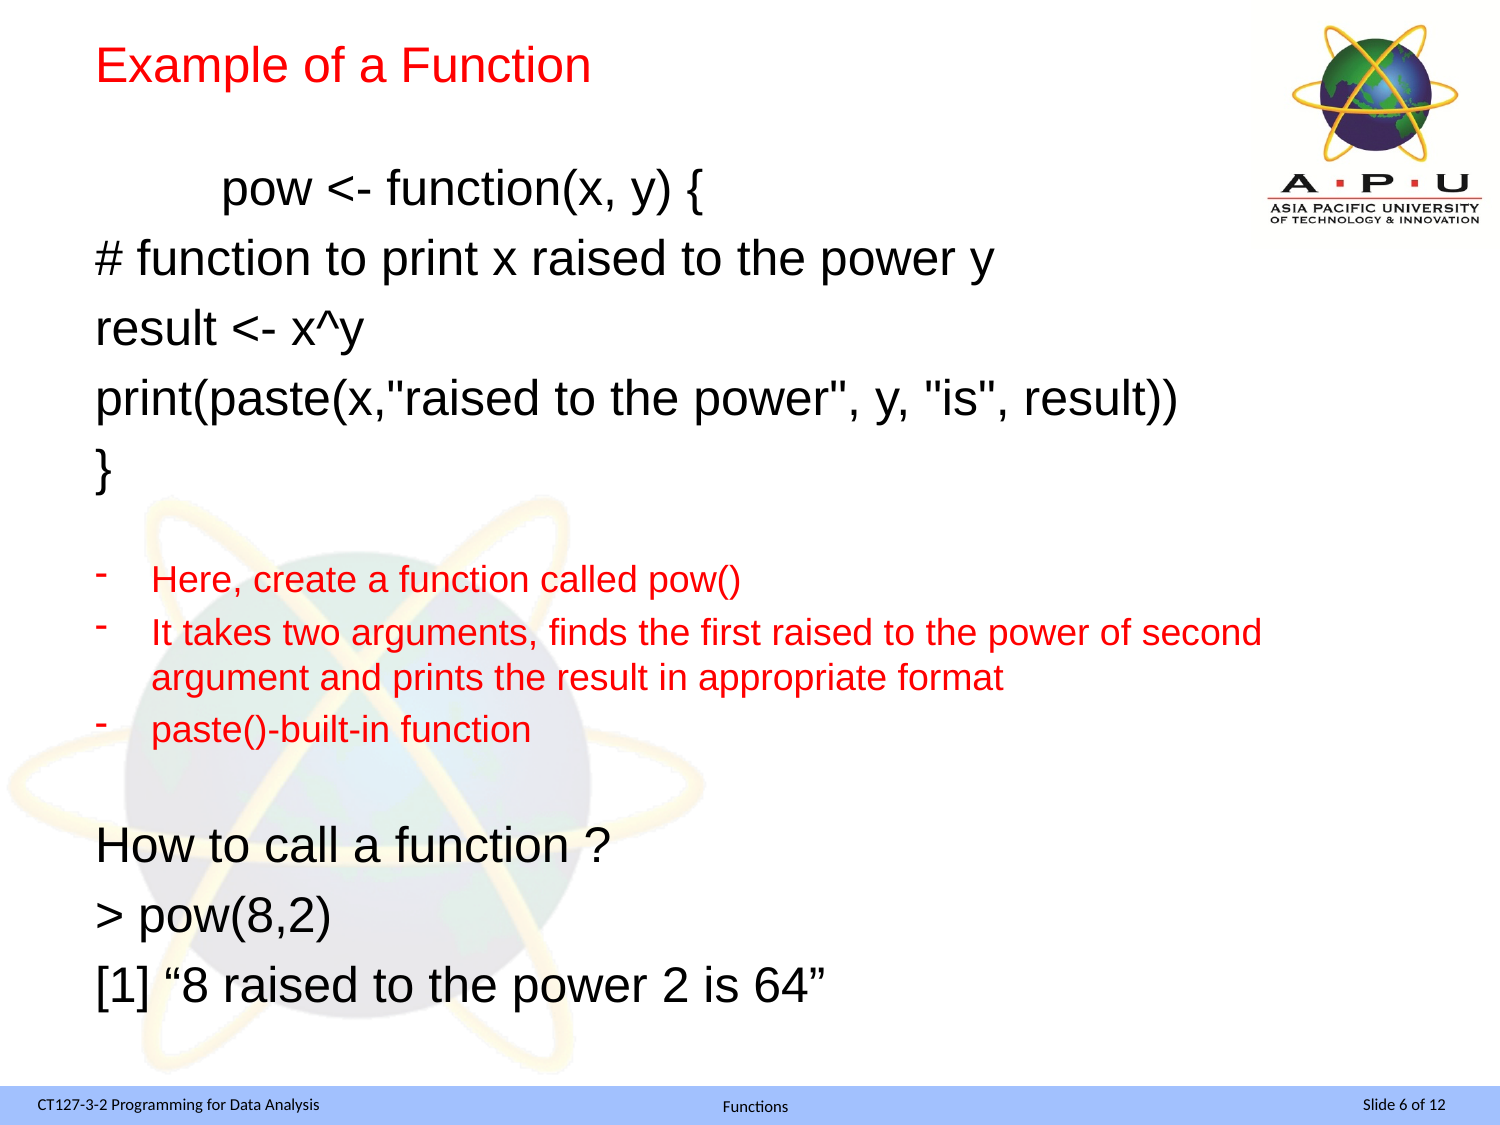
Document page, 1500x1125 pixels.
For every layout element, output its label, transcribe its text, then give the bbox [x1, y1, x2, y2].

picture [1251, 0, 1500, 249]
list Example of a Function pow <- function(x, y) { # function to print x raised to the power y result <- x^y print(paste(x,"raised to the power", y, "is", result)) } Here, create a function called pow() It takes two arguments, finds the first raised to the power of second argument and prints the result in appropriate format paste()-built-in function How to call a function ? > pow(8,2) [1] “8 raised to the power 2 is 64” [79, 25, 1430, 1125]
